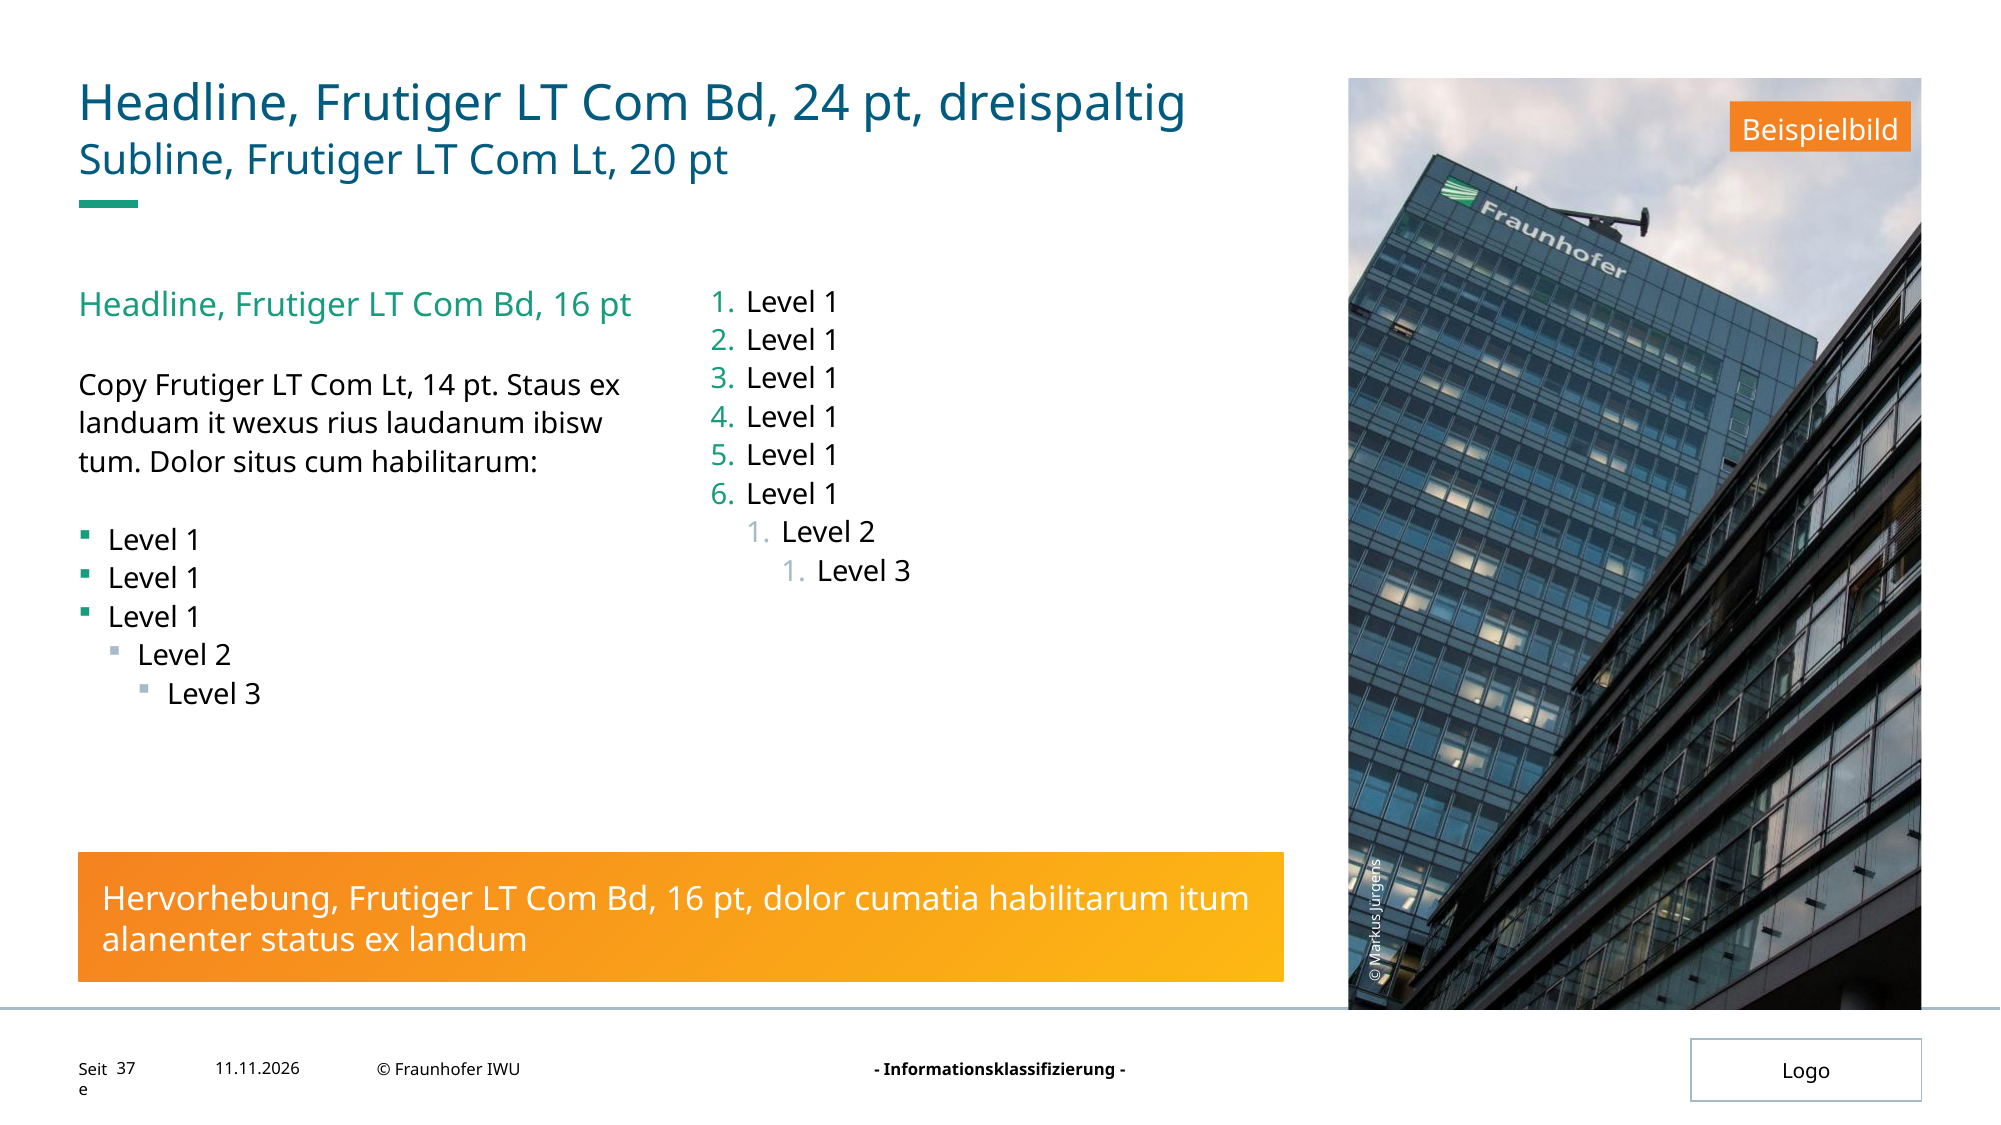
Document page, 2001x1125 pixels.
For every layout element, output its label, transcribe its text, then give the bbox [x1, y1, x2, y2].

slide_number 37 [116, 1059, 184, 1080]
footer © Fraunhofer IWU [376, 1059, 862, 1080]
list Level 1 Level 1 Level 1 Level 1 Level 1 Level 1 Level 2 Level 3 [710, 279, 1284, 589]
title Headline, Frutiger LT Com Bd, 24 pt, dreispaltig [78, 64, 1284, 127]
list Headline, Frutiger LT Com Bd, 16 pt Copy Frutiger LT Com Lt, 14 pt. Staus ex landuam it wexus rius laudanum ibisw tum. Dolor situs cum habilitarum: Level 1 Level 1 Level 1 Level 2 Level 3 [78, 279, 652, 713]
text_box Hervorhebung, Frutiger LT Com Bd, 16 pt, dolor cumatia habilitarum itum alanenter status ex landum [77, 851, 1284, 982]
list Subline, Frutiger LT Com Lt, 20 pt [78, 127, 1284, 180]
picture [1348, 78, 1922, 1010]
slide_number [214, 1059, 357, 1080]
